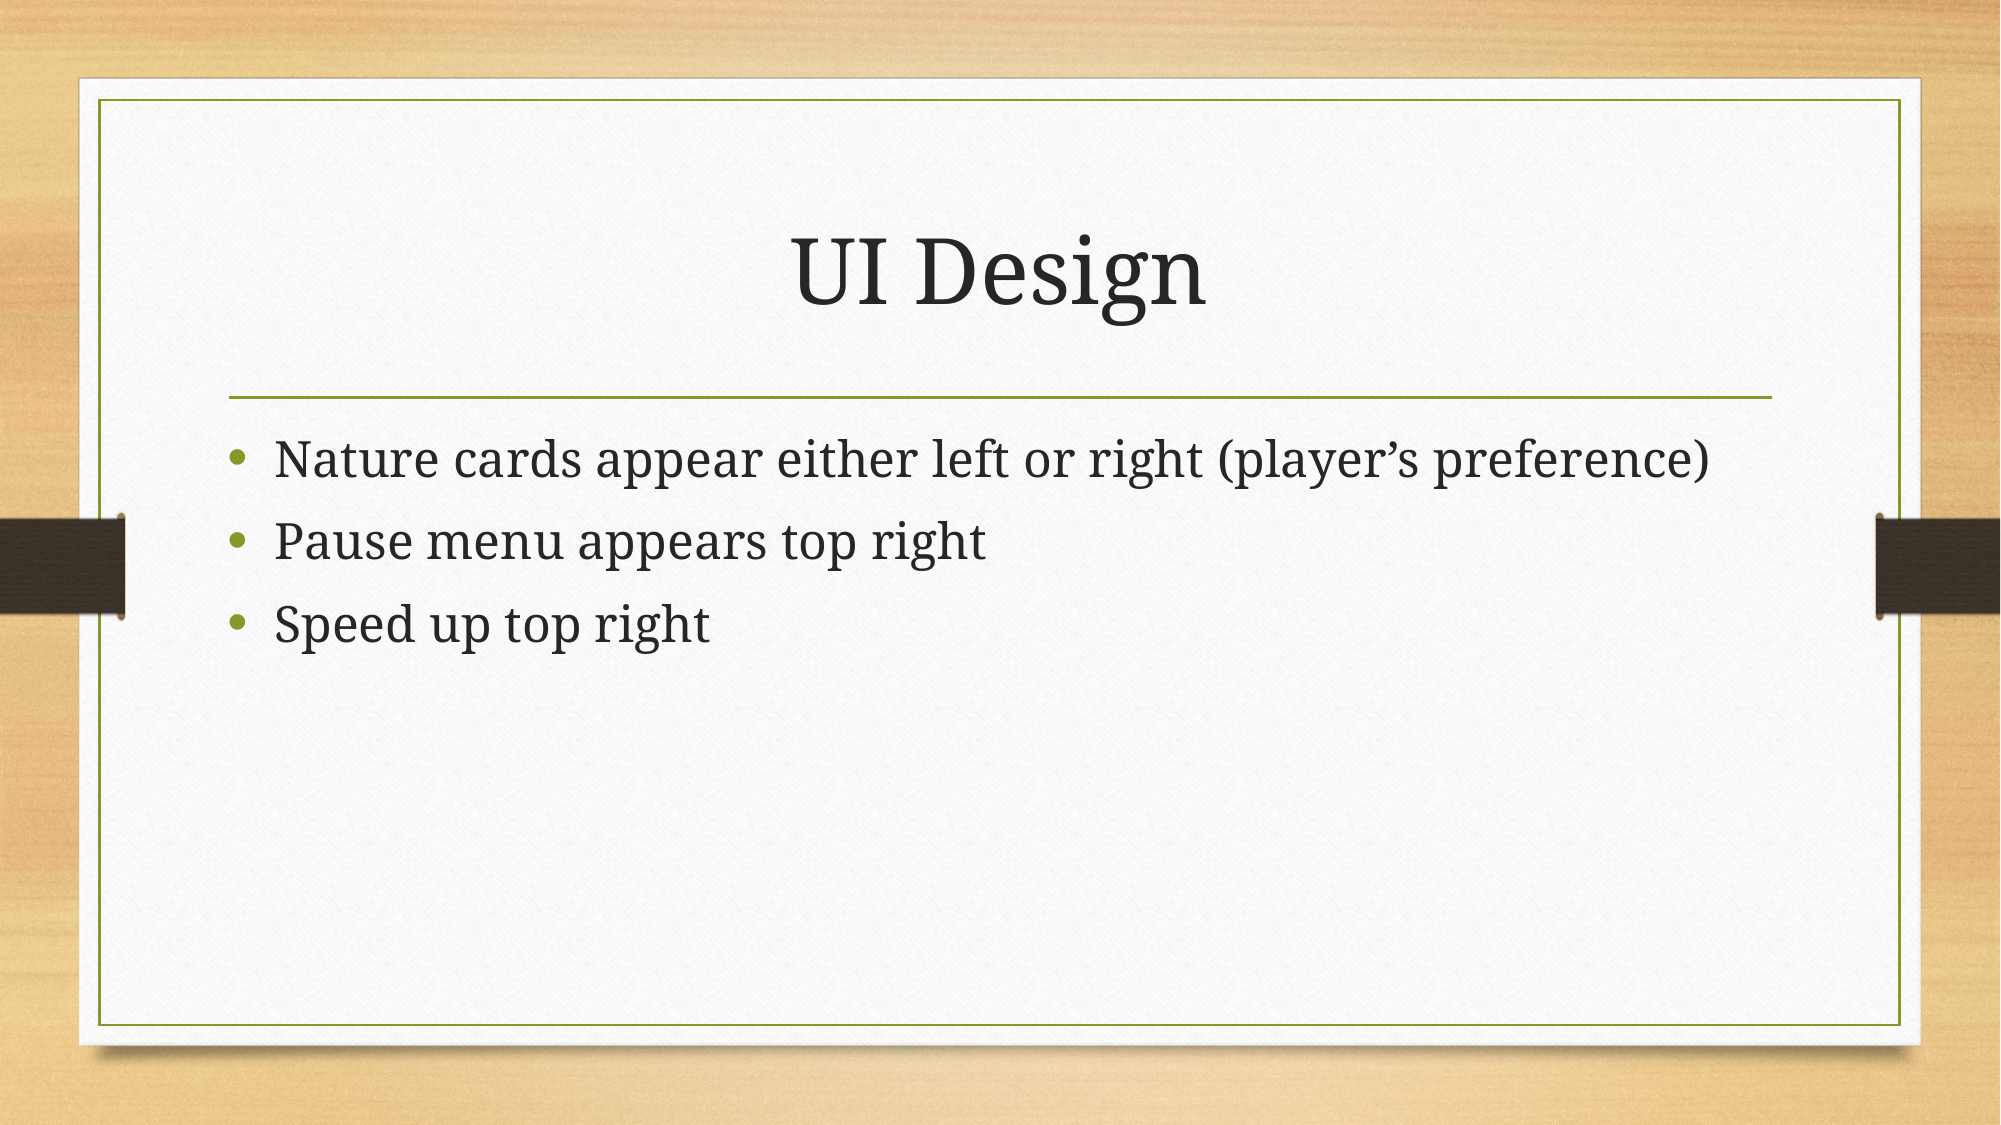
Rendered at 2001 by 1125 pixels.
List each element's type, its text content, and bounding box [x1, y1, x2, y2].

title UI Design [212, 161, 1788, 375]
list Nature cards appear either left or right (player’s preference) Pause menu appears top right Speed up top right [212, 419, 1788, 964]
picture [0, 0, 2001, 1125]
